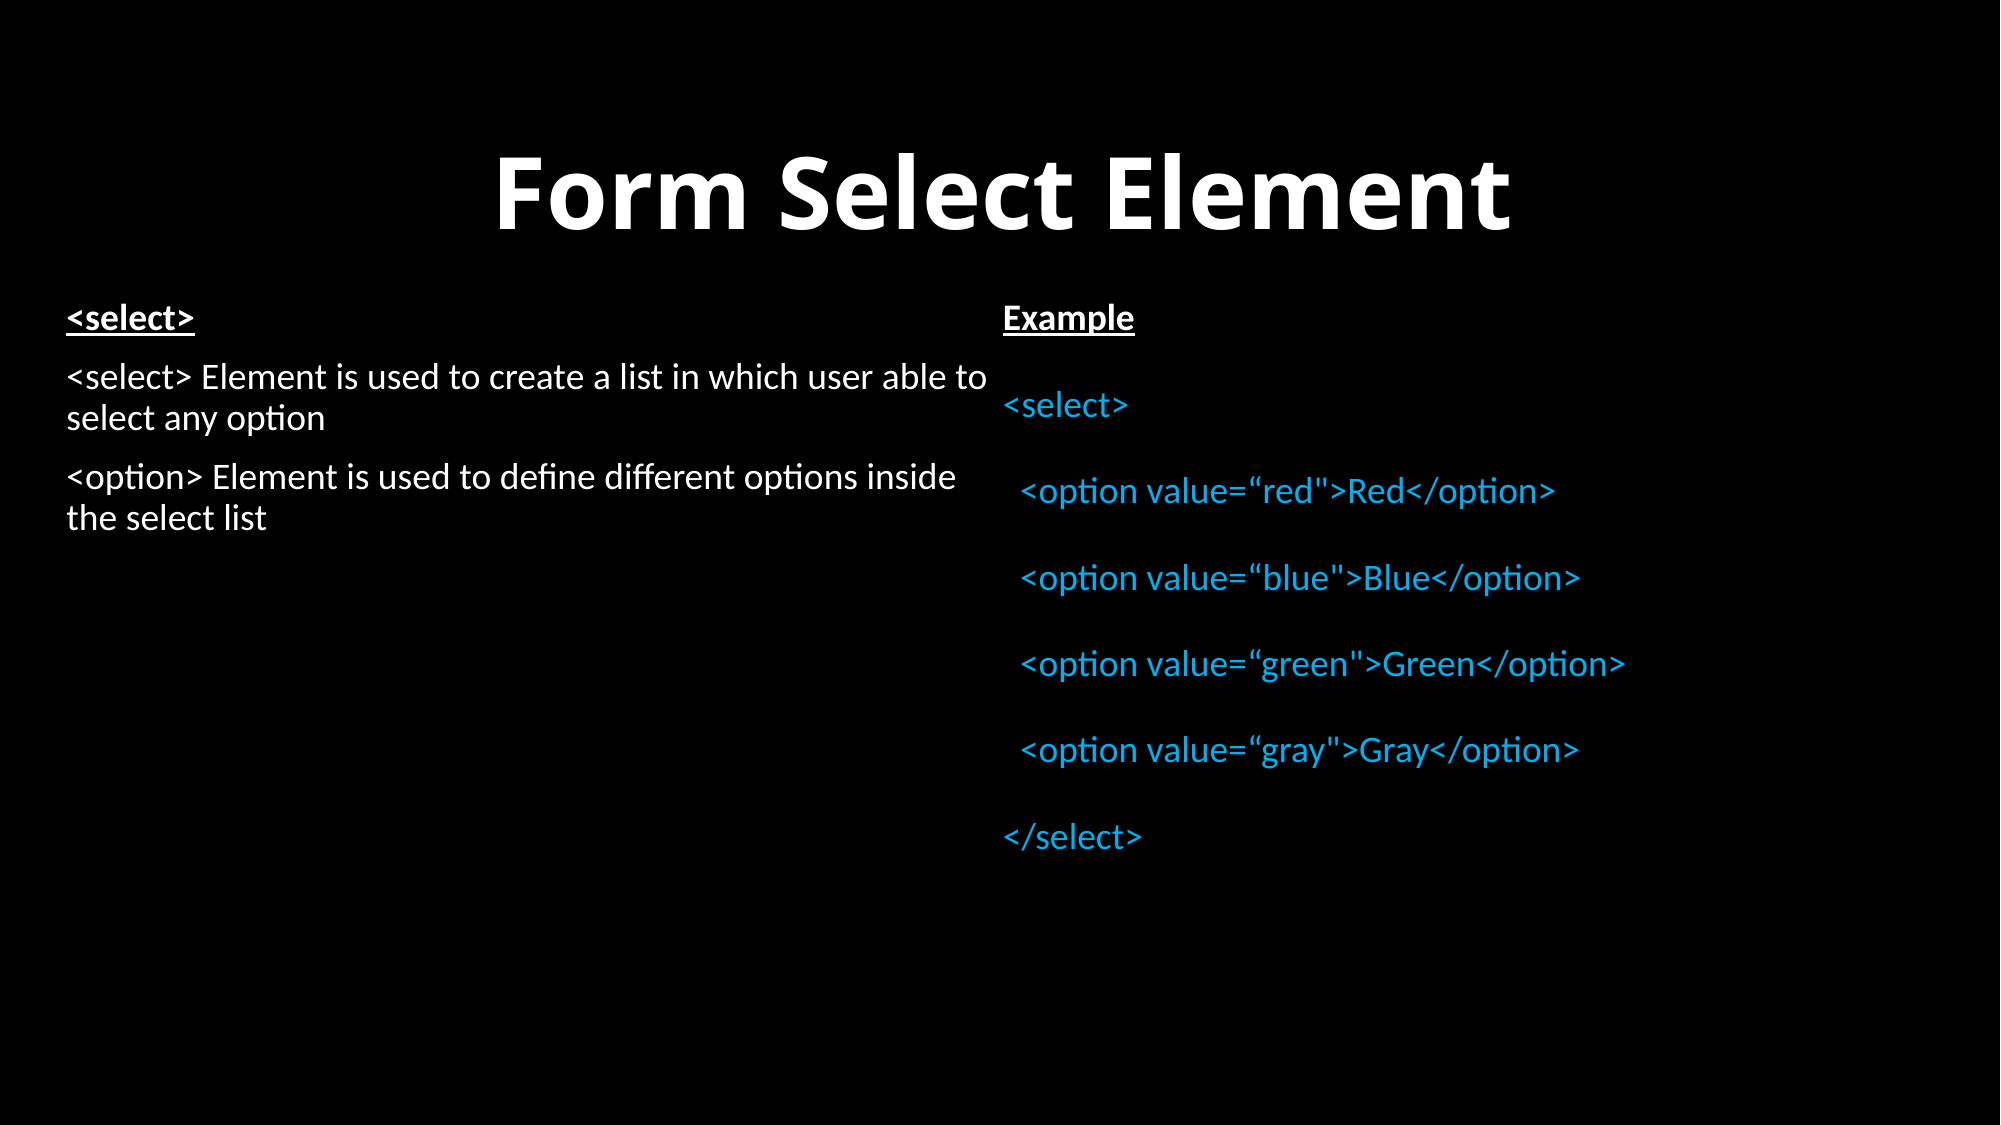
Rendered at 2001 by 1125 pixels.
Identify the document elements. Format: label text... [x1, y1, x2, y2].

title Form Select Element [51, 135, 1955, 259]
subtitle <select> <select> Element is used to create a list in which user able to select any option <option> Element is used to define different options inside the select list Example <select> <option value=“red">Red</option> <option value=“blue">Blue</option> <option value=“green">Green</option> <option value=“gray">Gray</option> </select> [51, 290, 1955, 1080]
